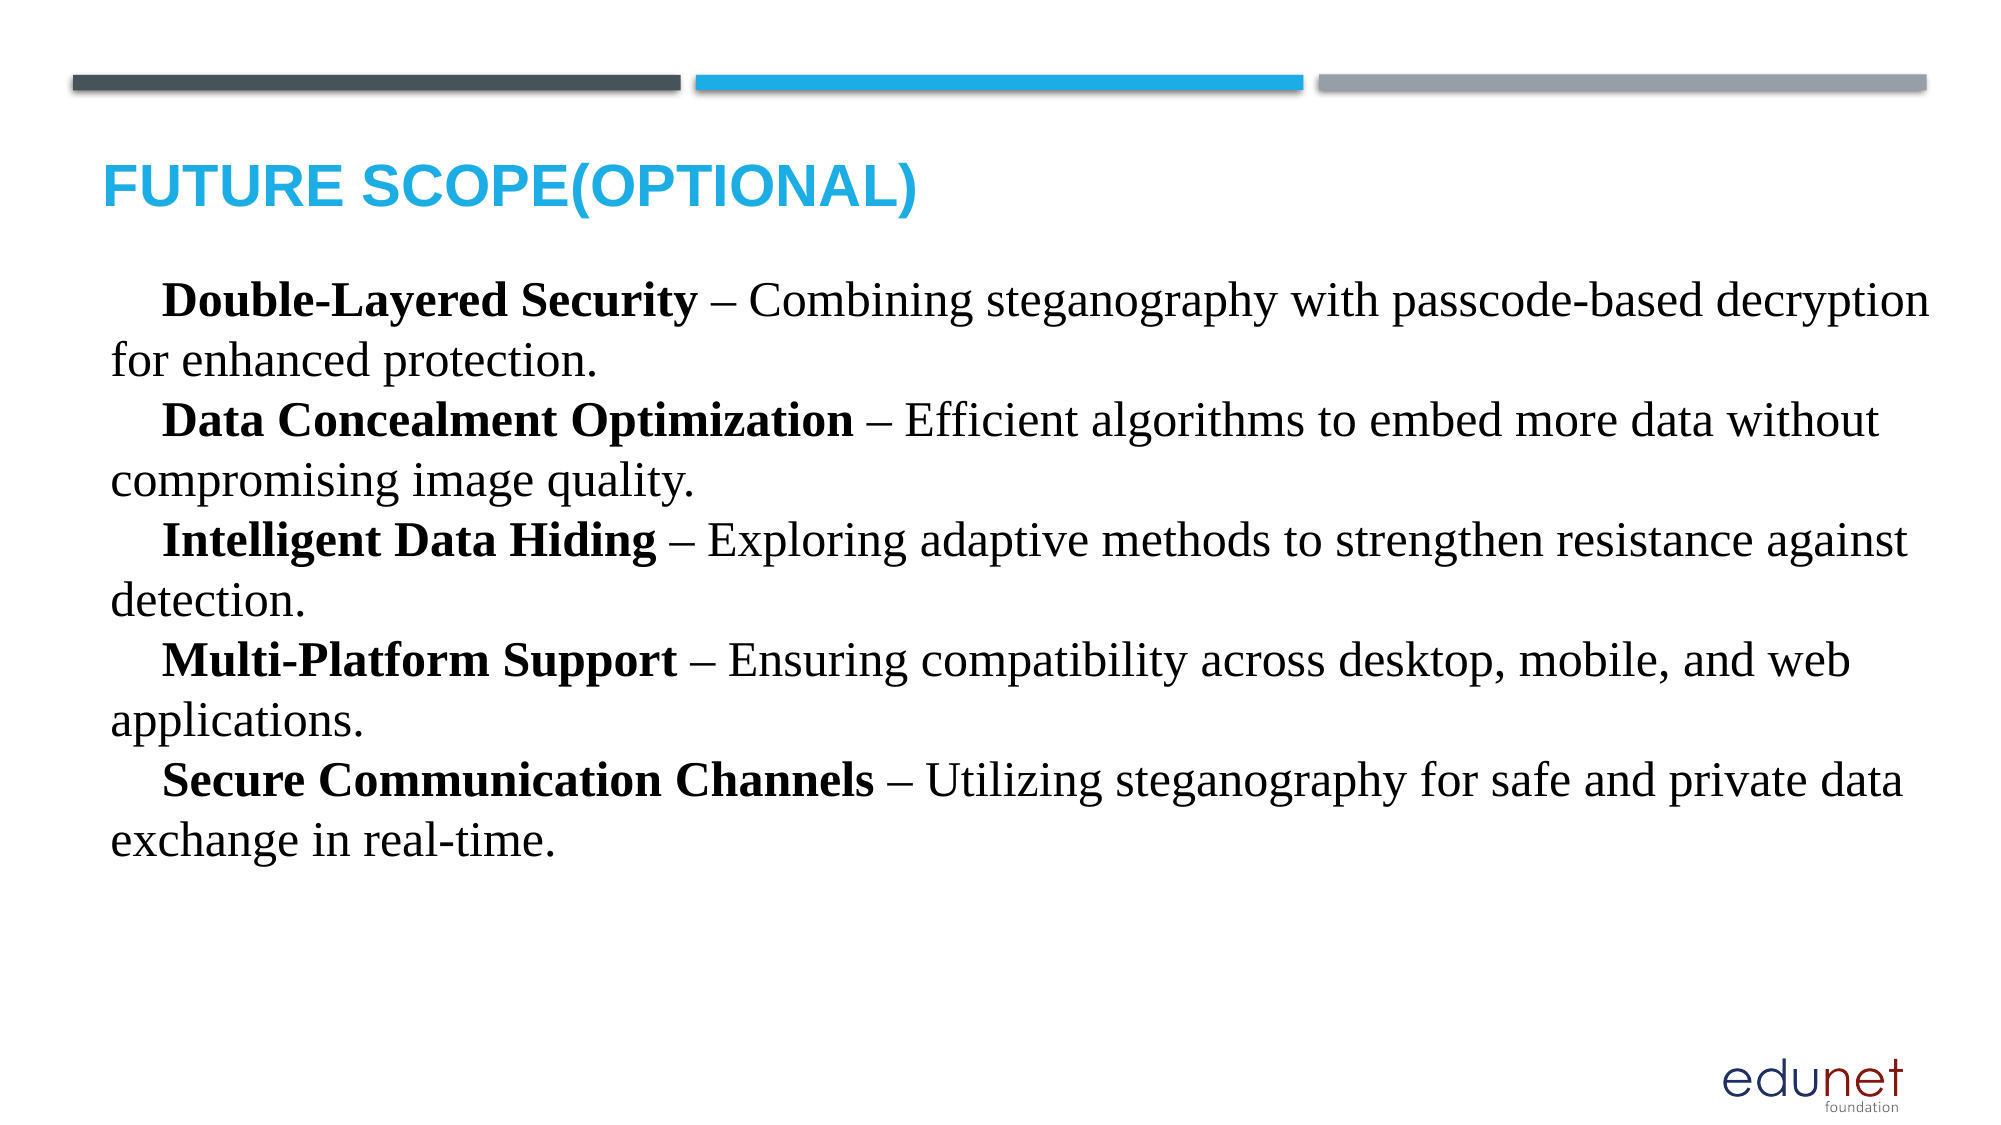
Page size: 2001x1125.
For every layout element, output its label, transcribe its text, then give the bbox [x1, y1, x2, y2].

text_box Future scope(optional) [87, 138, 1898, 226]
picture [1719, 1056, 1905, 1116]
list 🔹 Double-Layered Security – Combining steganography with passcode-based decryption for enhanced protection. 🔹 Data Concealment Optimization – Efficient algorithms to embed more data without compromising image quality. 🔹 Intelligent Data Hiding – Exploring adaptive methods to strengthen resistance against detection. 🔹 Multi-Platform Support – Ensuring compatibility across desktop, mobile, and web applications. 🔹 Secure Communication Channels – Utilizing steganography for safe and private data exchange in real-time. [95, 259, 1961, 935]
